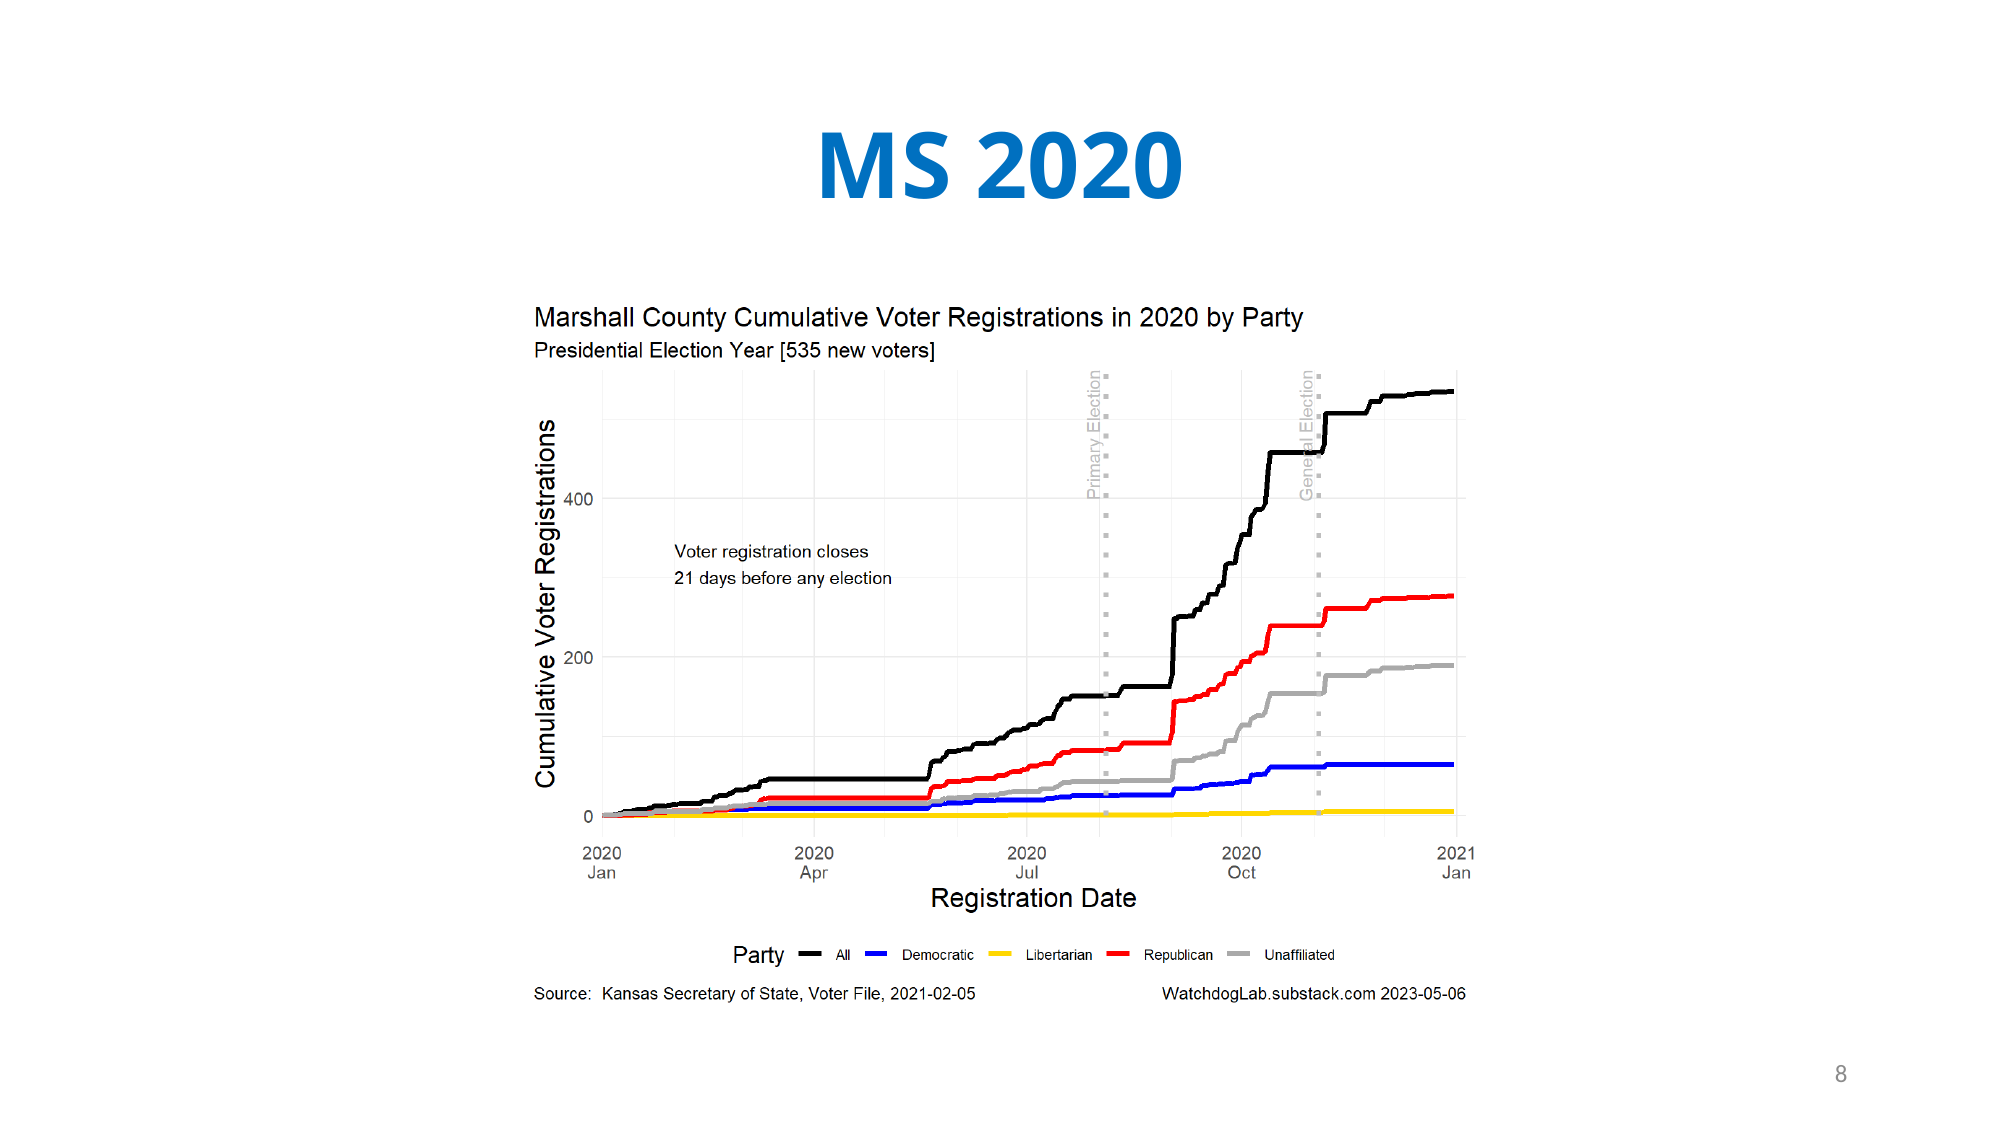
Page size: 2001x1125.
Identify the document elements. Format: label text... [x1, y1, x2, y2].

slide_number ‹#› [1412, 1042, 1863, 1103]
picture [524, 297, 1475, 1011]
title MS 2020 [137, 59, 1863, 278]
